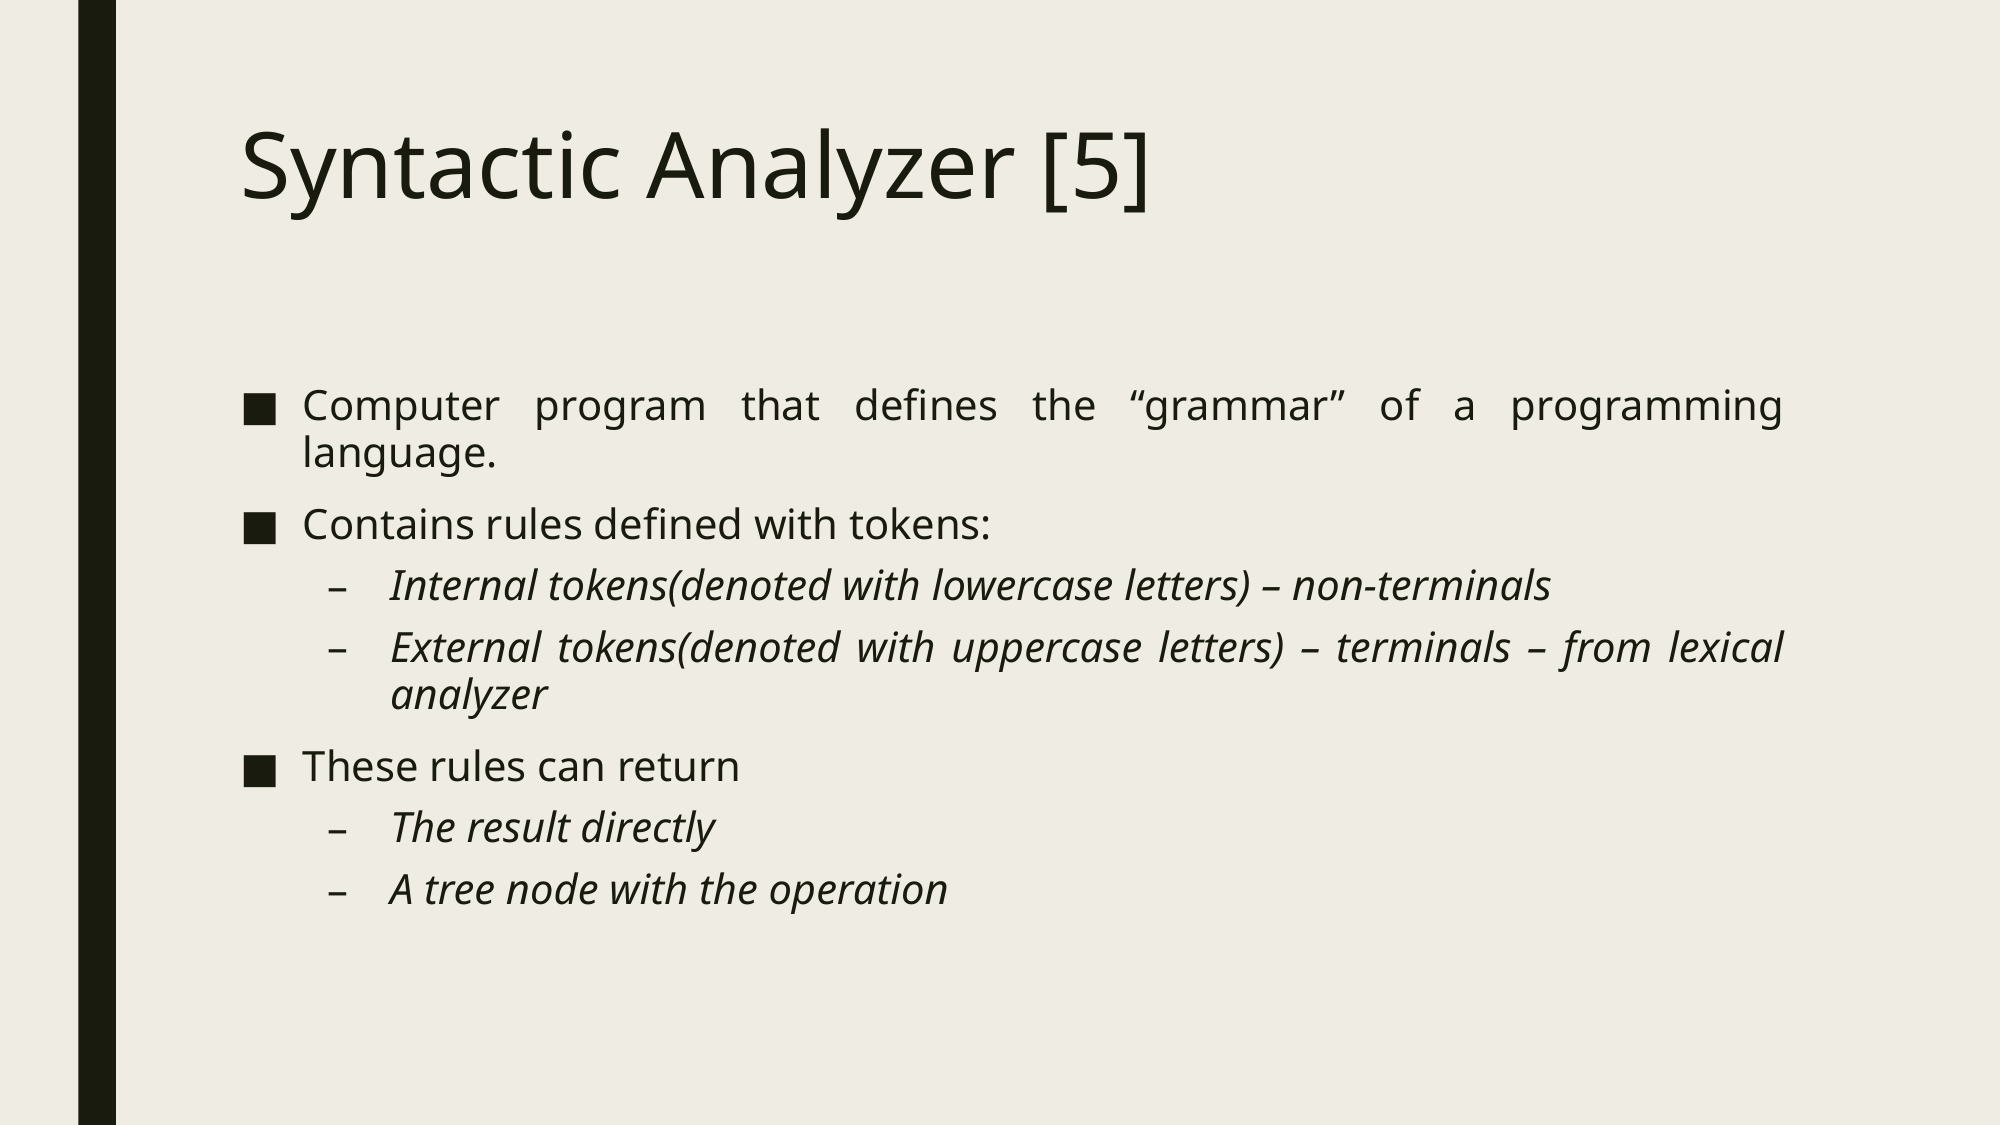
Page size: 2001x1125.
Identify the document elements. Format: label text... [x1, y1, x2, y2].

title Syntactic Analyzer [5] [225, 112, 1800, 357]
list Computer program that defines the “grammar” of a programming language. Contains rules defined with tokens: Internal tokens(denoted with lowercase letters) – non-terminals External tokens(denoted with uppercase letters) – terminals – from lexical analyzer These rules can return The result directly A tree node with the operation [225, 375, 1800, 963]
